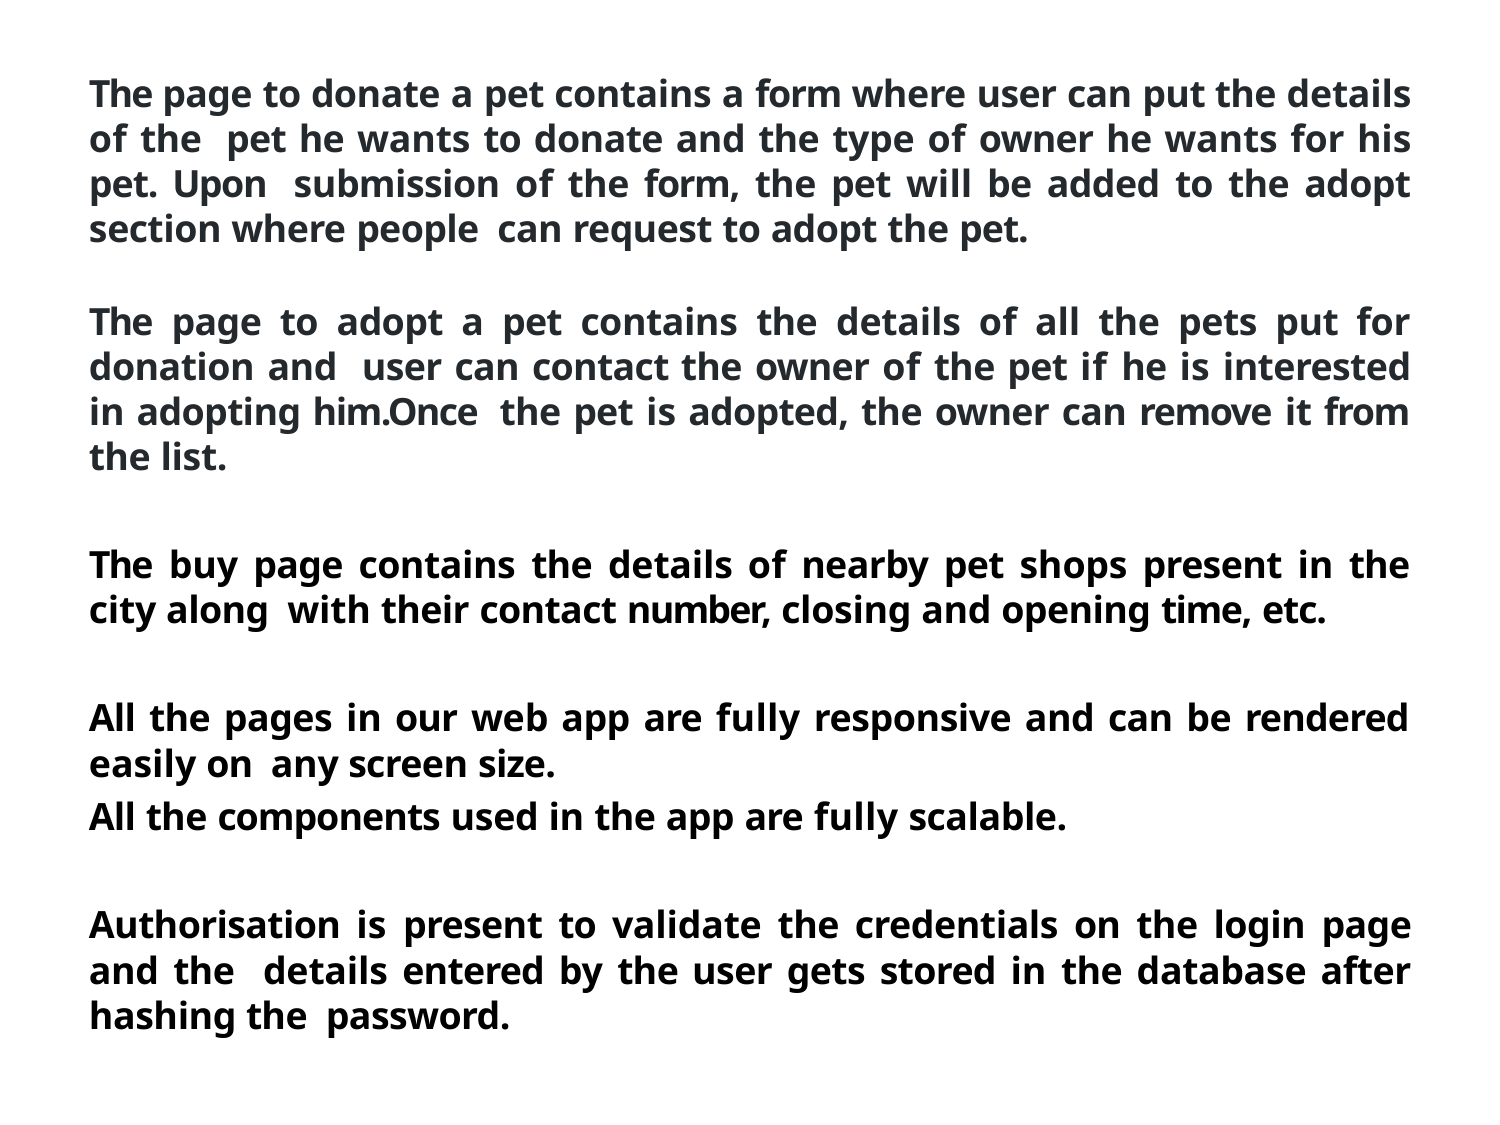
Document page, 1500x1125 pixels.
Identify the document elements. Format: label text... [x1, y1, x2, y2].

text_box The page to donate a pet contains a form where user can put the details of the pet he wants to donate and the type of owner he wants for his pet. Upon submission of the form, the pet will be added to the adopt section where people can request to adopt the pet. The page to adopt a pet contains the details of all the pets put for donation and user can contact the owner of the pet if he is interested in adopting him.Once the pet is adopted, the owner can remove it from the list. The buy page contains the details of nearby pet shops present in the city along with their contact number, closing and opening time, etc. All the pages in our web app are fully responsive and can be rendered easily on any screen size. All the components used in the app are fully scalable. Authorisation is present to validate the credentials on the login page and the details entered by the user gets stored in the database after hashing the password. [86, 68, 1413, 1038]
